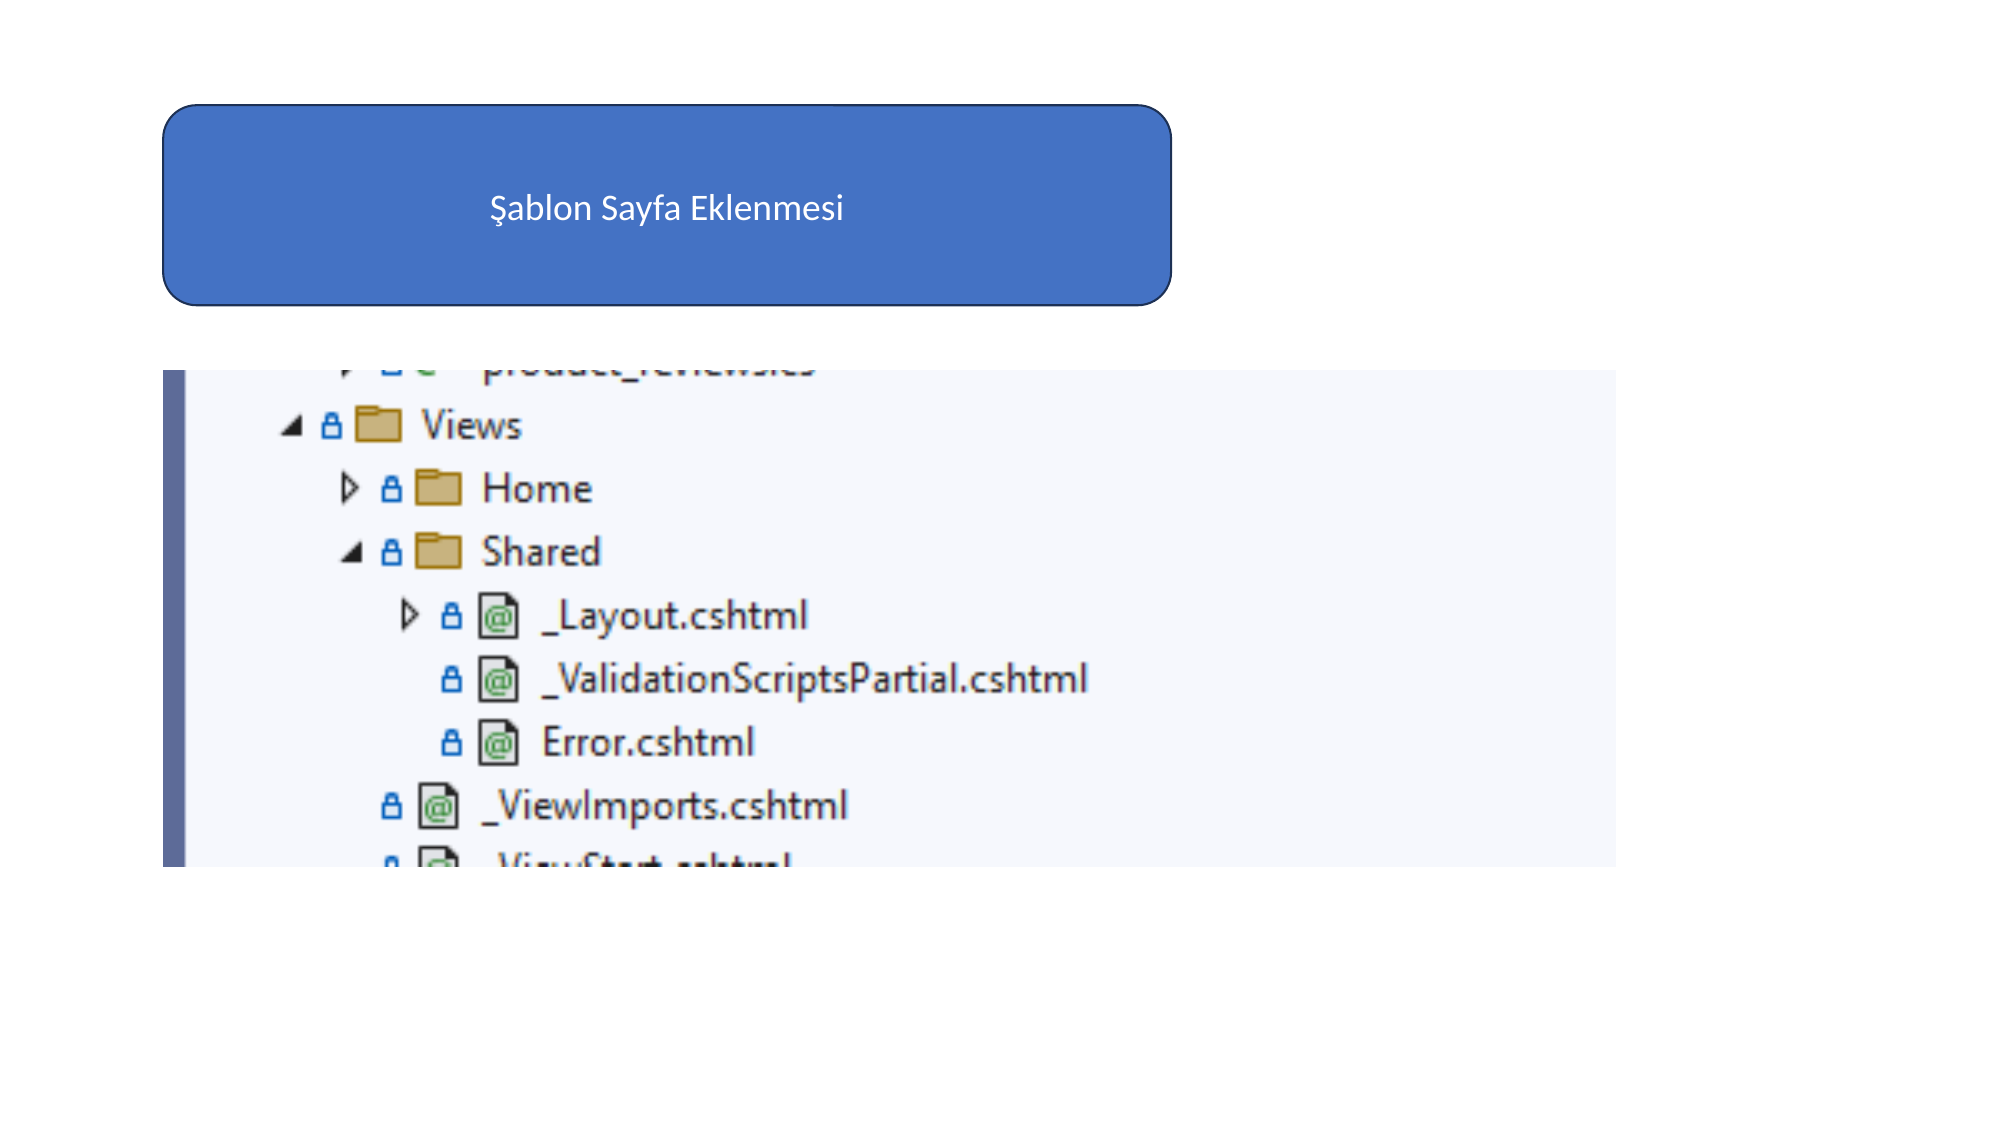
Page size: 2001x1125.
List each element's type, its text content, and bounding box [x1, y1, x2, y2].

picture [163, 370, 1616, 867]
text_box Şablon Sayfa Eklenmesi [162, 104, 1173, 307]
